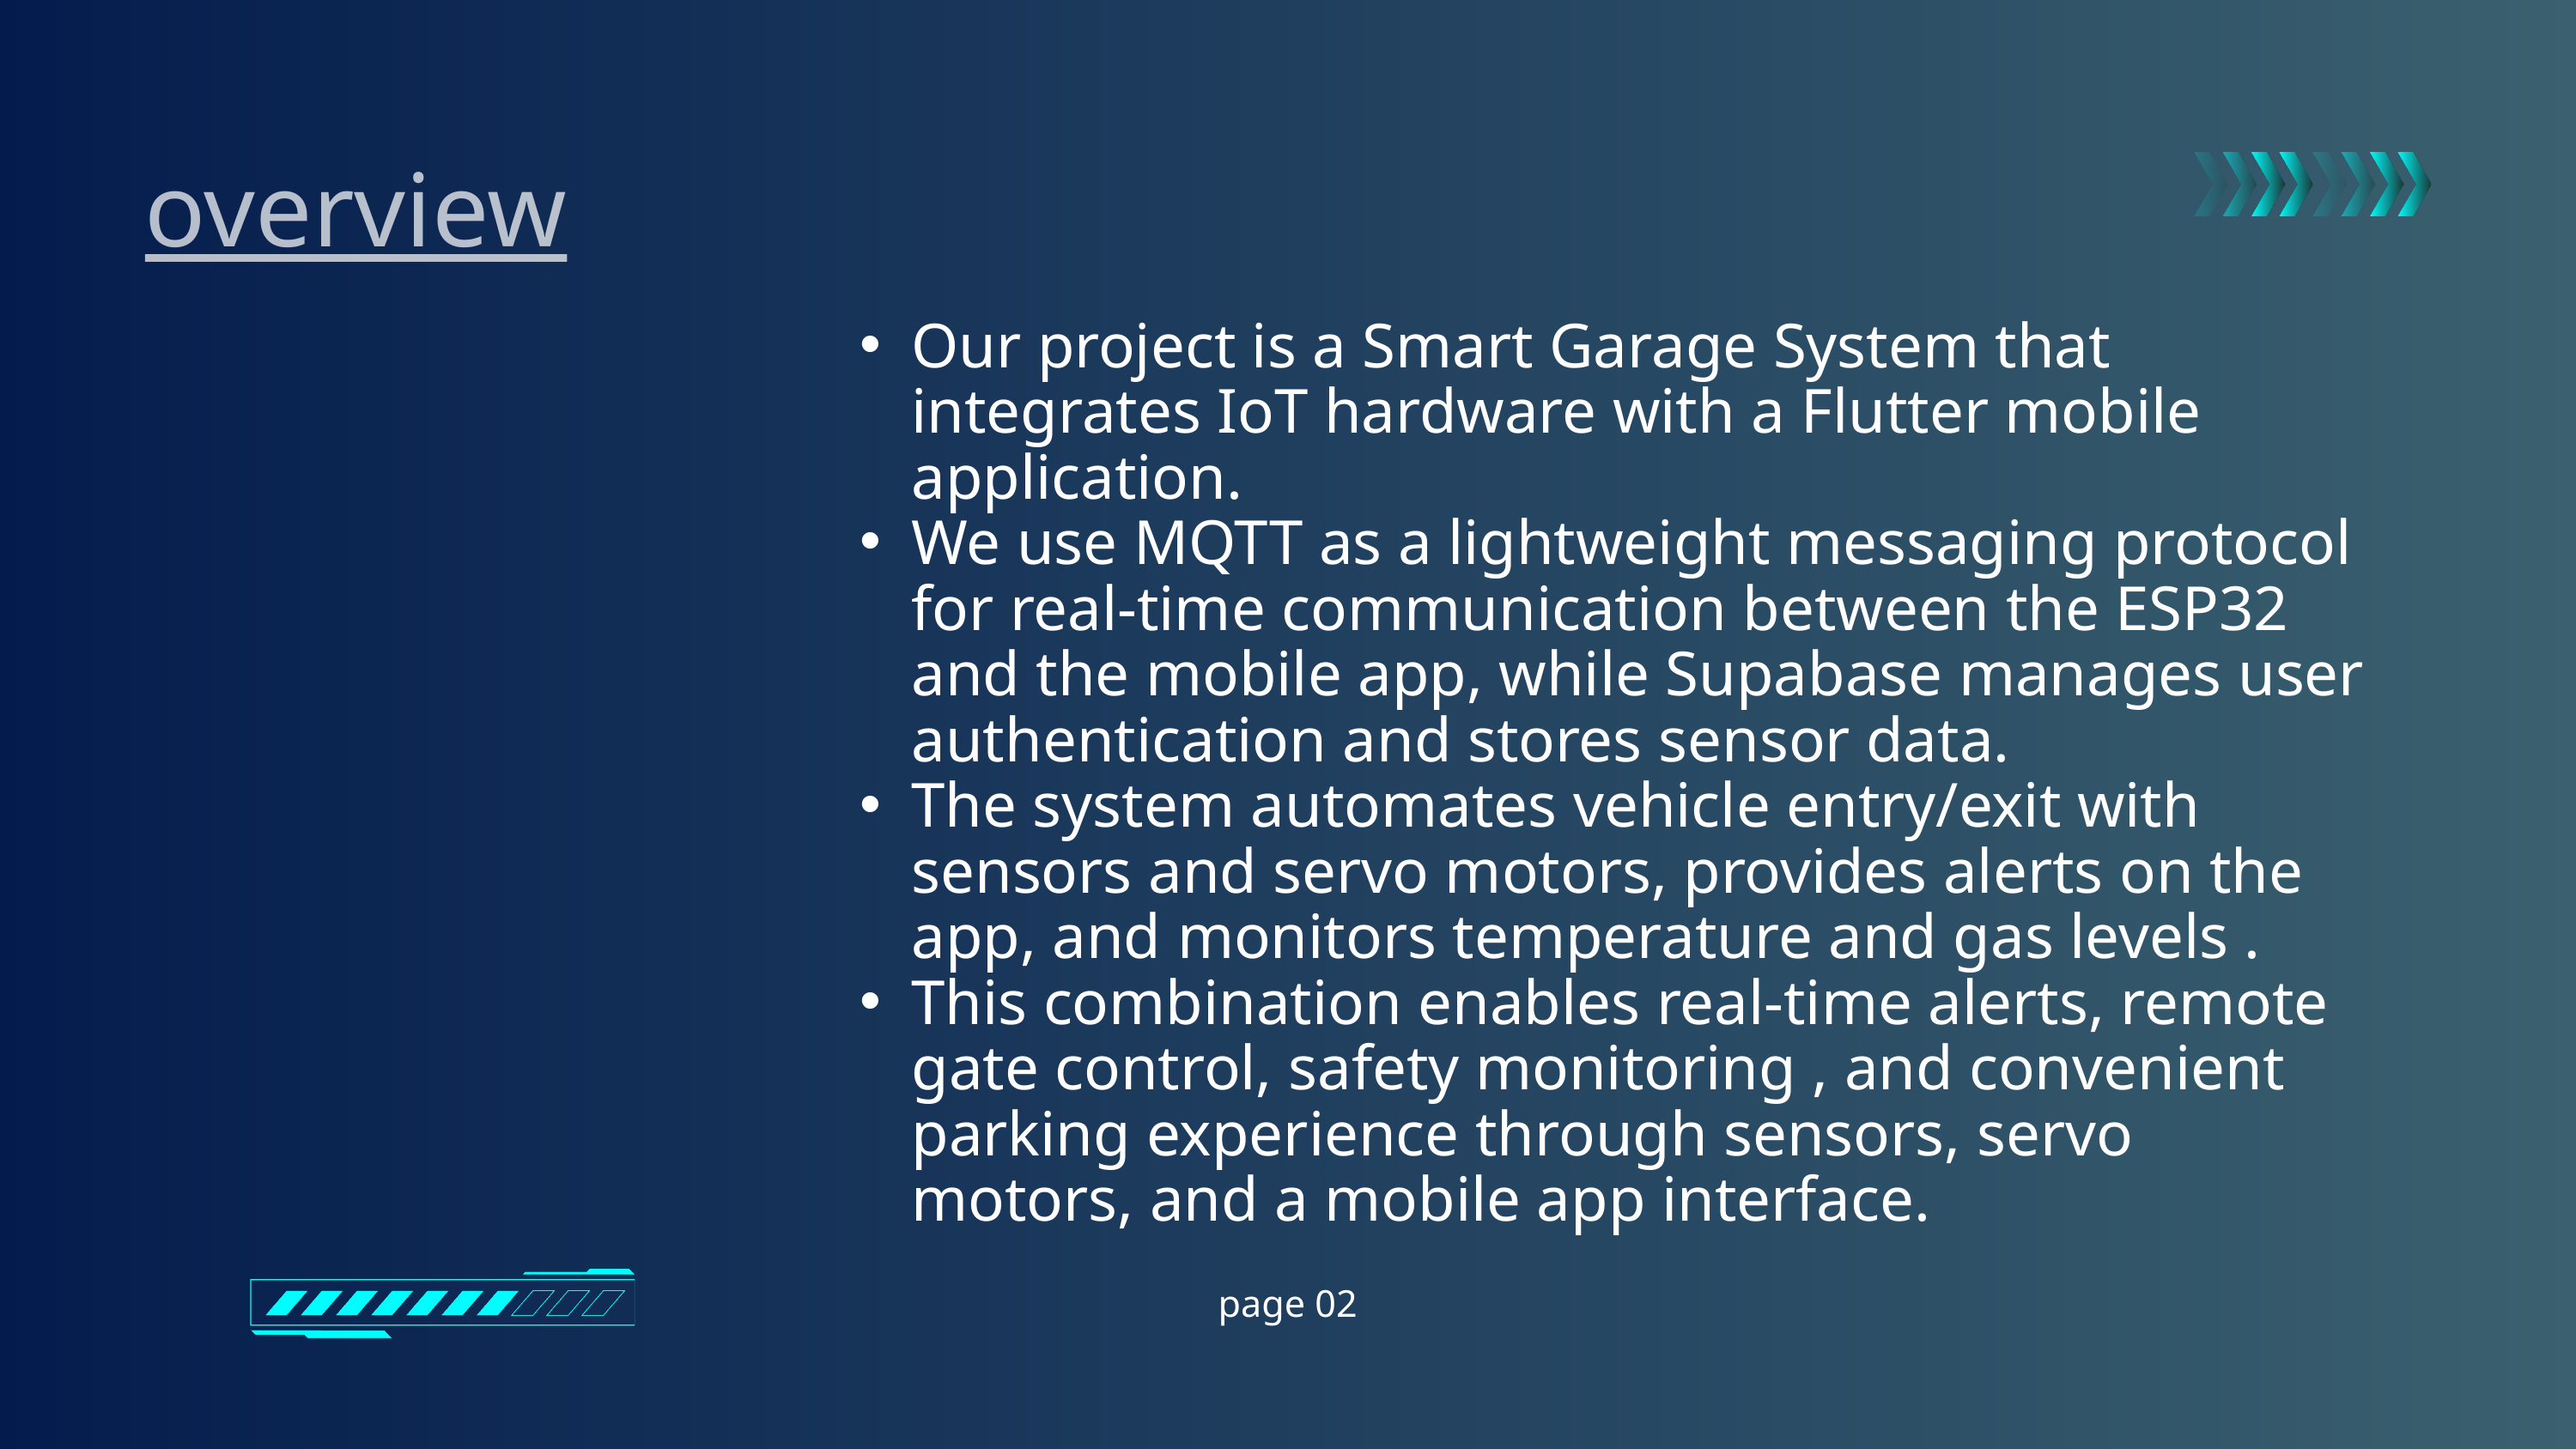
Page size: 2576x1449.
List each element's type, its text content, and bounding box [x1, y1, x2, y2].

text_box page 02 [1124, 1300, 1452, 1325]
text_box Our project is a Smart Garage System that integrates IoT hardware with a Flutter mobile application. We use MQTT as a lightweight messaging protocol for real-time communication between the ESP32 and the mobile app, while Supabase manages user authentication and stores sensor data. The system automates vehicle entry/exit with sensors and servo motors, provides alerts on the app, and monitors temperature and gas levels . This combination enables real-time alerts, remote gate control, safety monitoring , and convenient parking experience through sensors, servo motors, and a mobile app interface. [808, 314, 2372, 1300]
text_box [250, 1269, 635, 1338]
text_box [2313, 152, 2432, 216]
text_box overview [144, 139, 890, 267]
text_box [2194, 152, 2313, 216]
